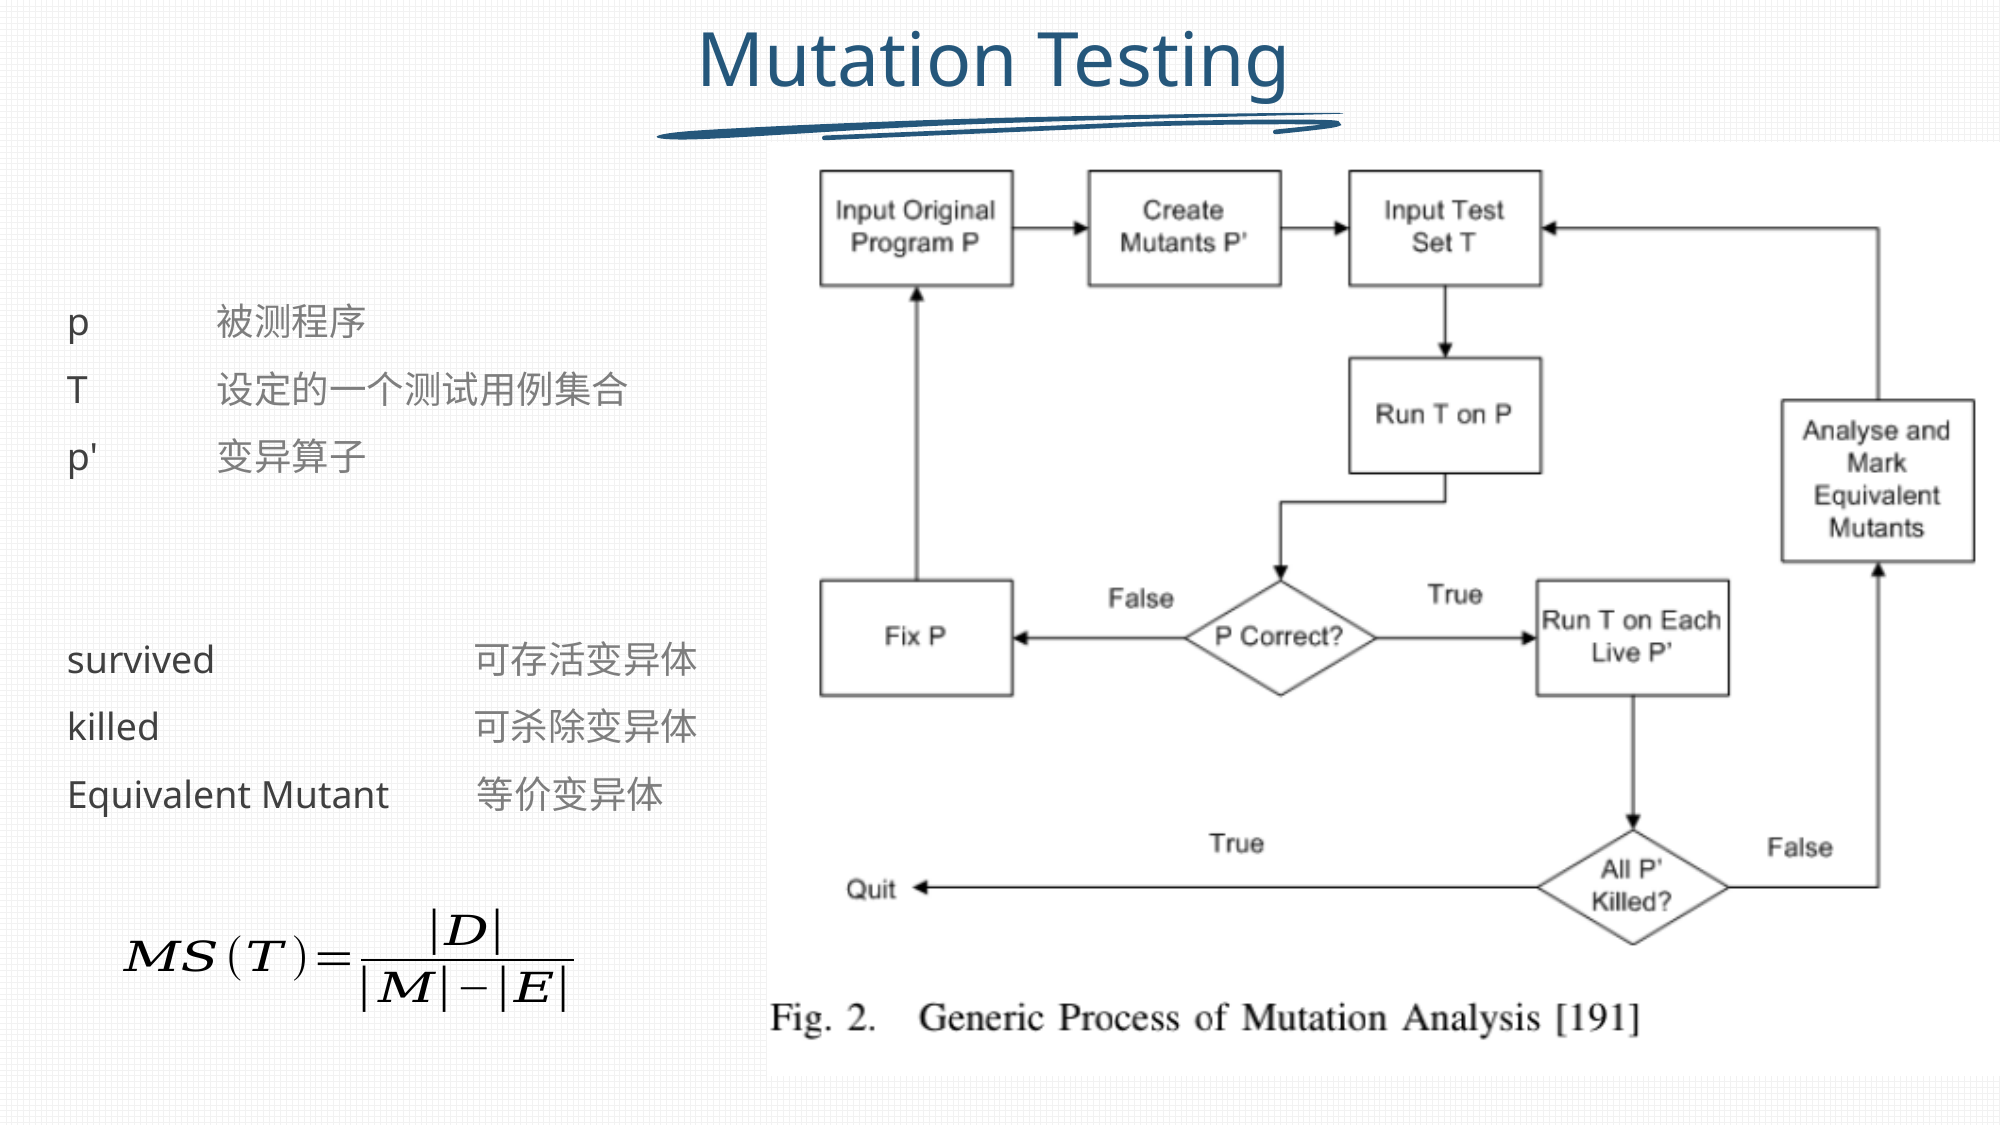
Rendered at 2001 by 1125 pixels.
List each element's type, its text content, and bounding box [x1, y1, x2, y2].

text_box Mutation Testing [628, 14, 1359, 111]
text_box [656, 112, 1344, 140]
picture [767, 142, 2000, 1076]
text_box p 被测程序 T 设定的一个测试用例集合 p' 变异算子 survived 可存活变异体 killed 可杀除变异体 Equivalent Mutant 等价变异体 [52, 268, 767, 823]
